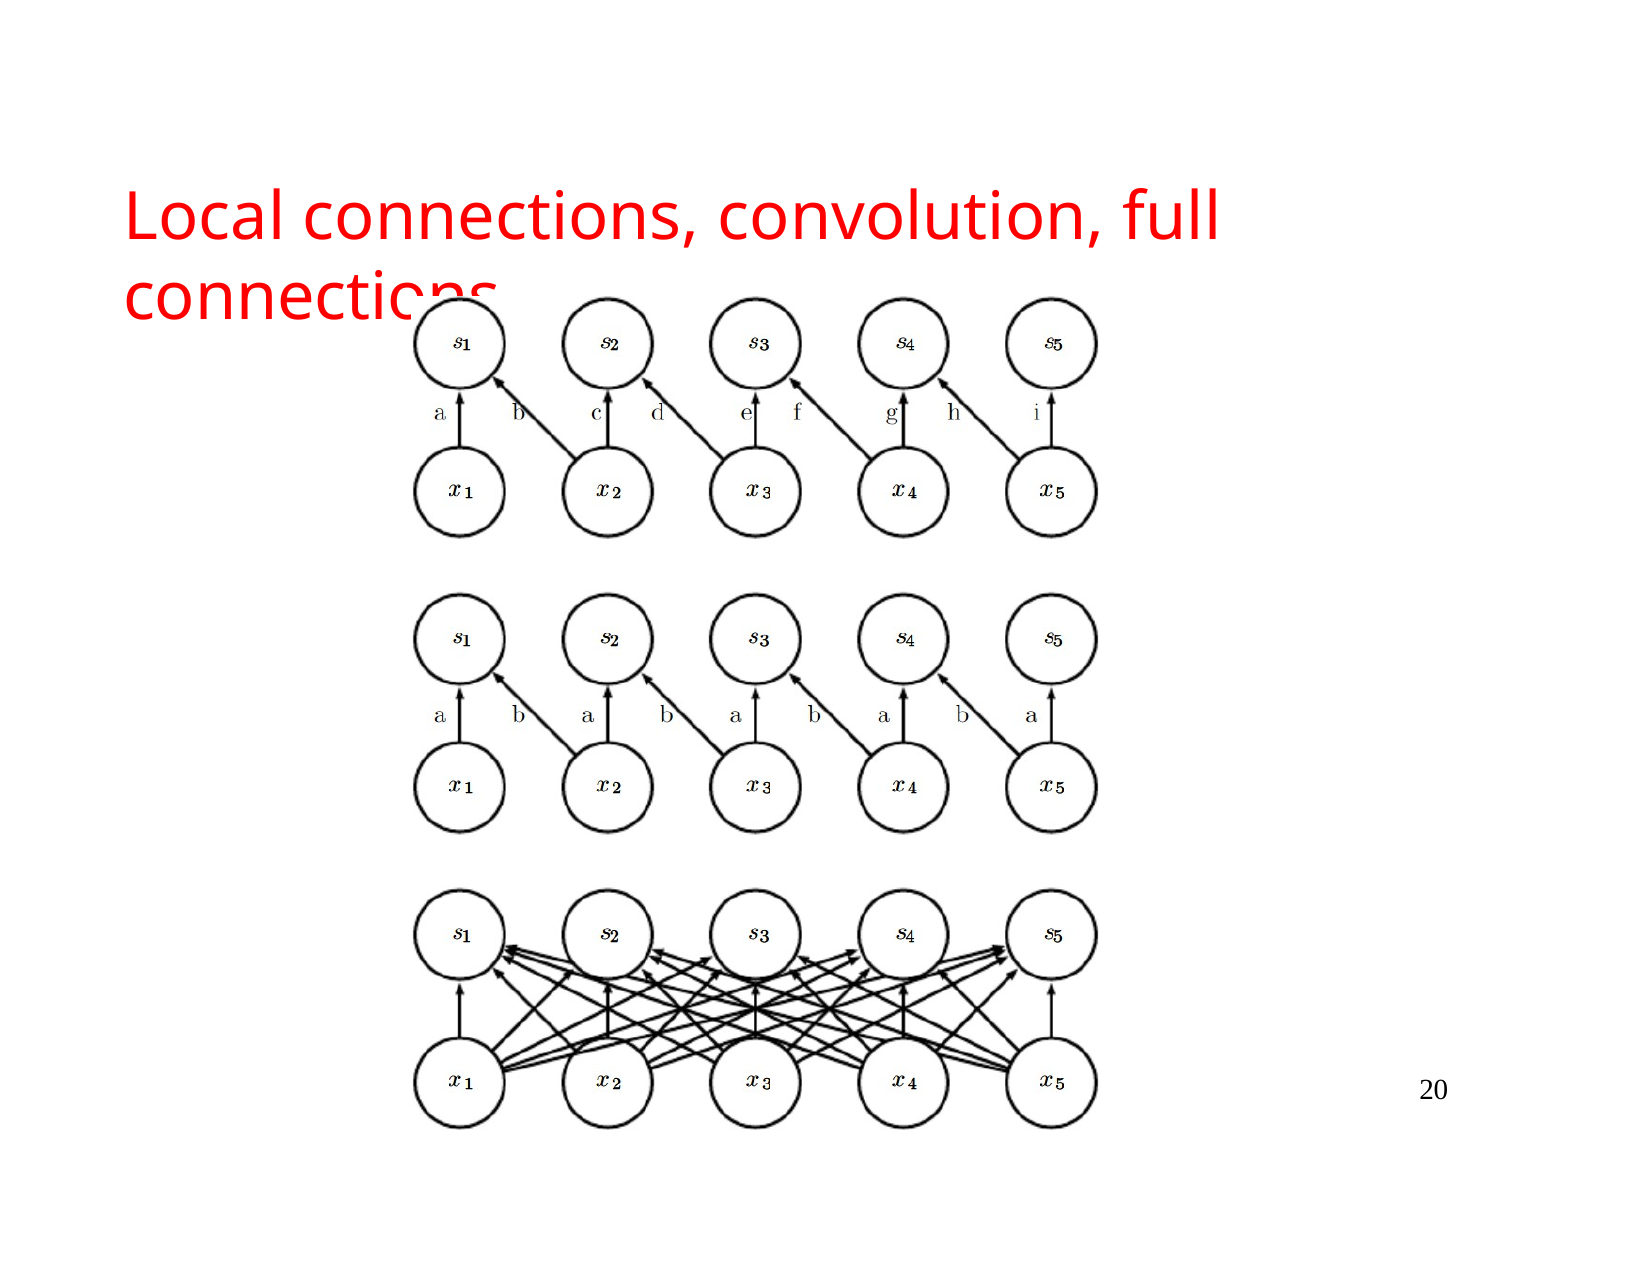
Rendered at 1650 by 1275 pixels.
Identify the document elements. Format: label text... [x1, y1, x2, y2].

slide_number 20 [1413, 1071, 1457, 1275]
picture [411, 296, 1099, 1131]
title Local connections, convolution, full connections [121, 170, 1531, 386]
